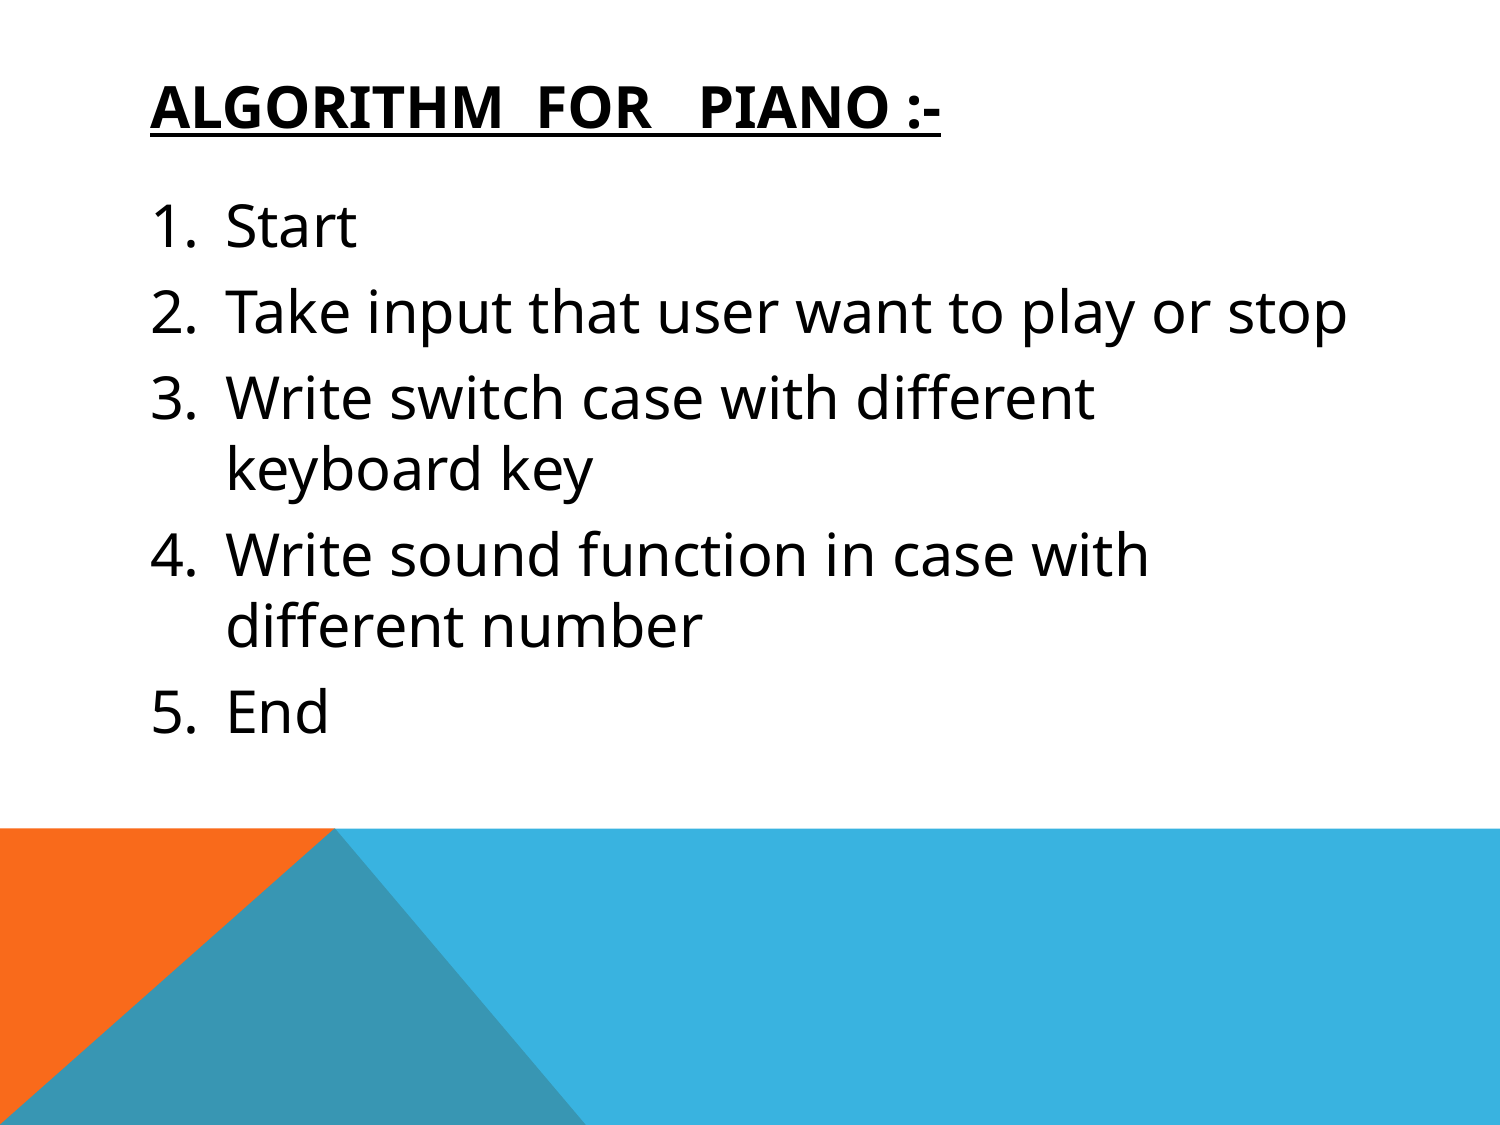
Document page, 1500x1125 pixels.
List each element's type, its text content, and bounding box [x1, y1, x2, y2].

list Start Take input that user want to play or stop Write switch case with different keyboard key Write sound function in case with different number End [135, 180, 1369, 768]
title Algorithm for Piano :- [135, 60, 1369, 150]
